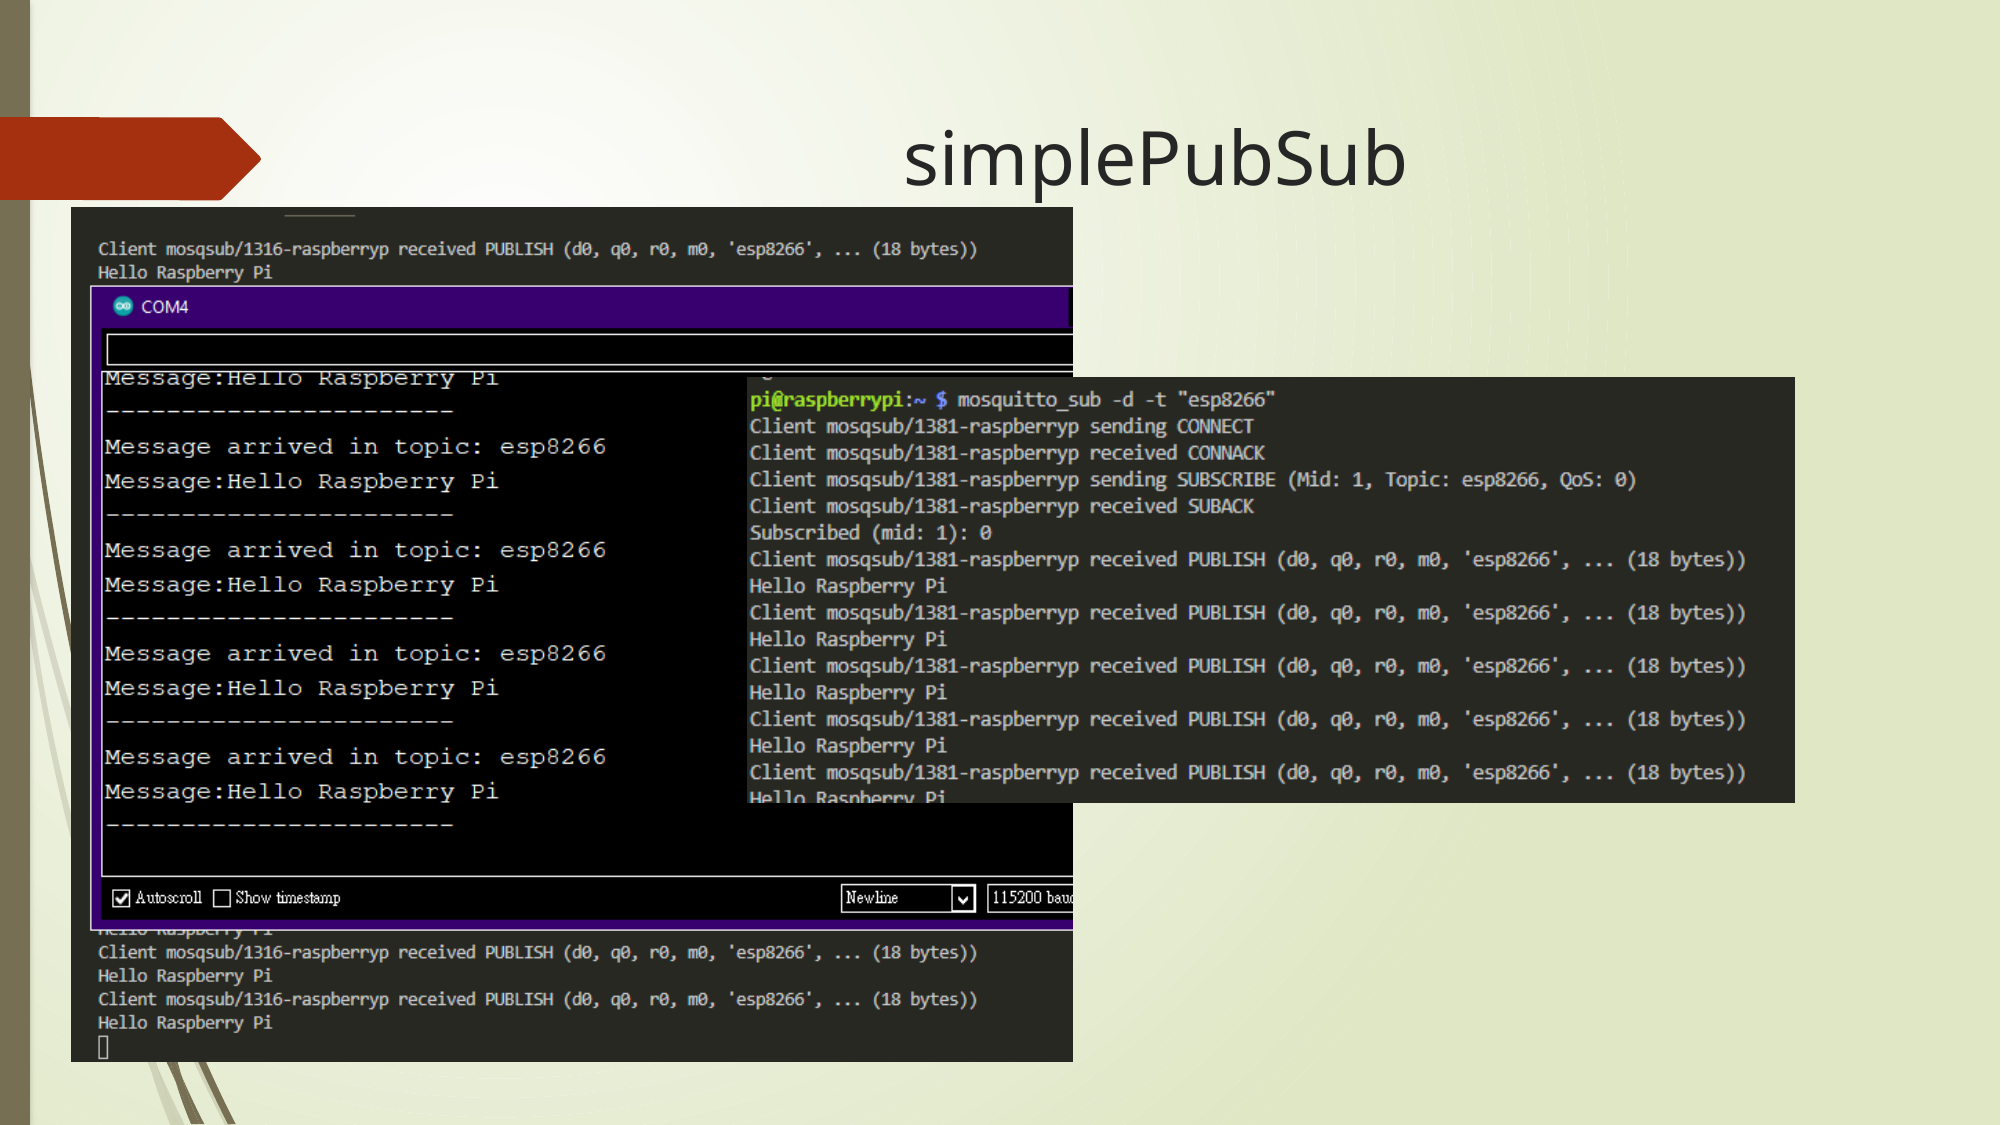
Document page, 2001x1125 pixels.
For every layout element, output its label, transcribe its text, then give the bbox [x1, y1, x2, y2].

title simplePubSub [425, 102, 1888, 313]
picture [71, 207, 1795, 1063]
